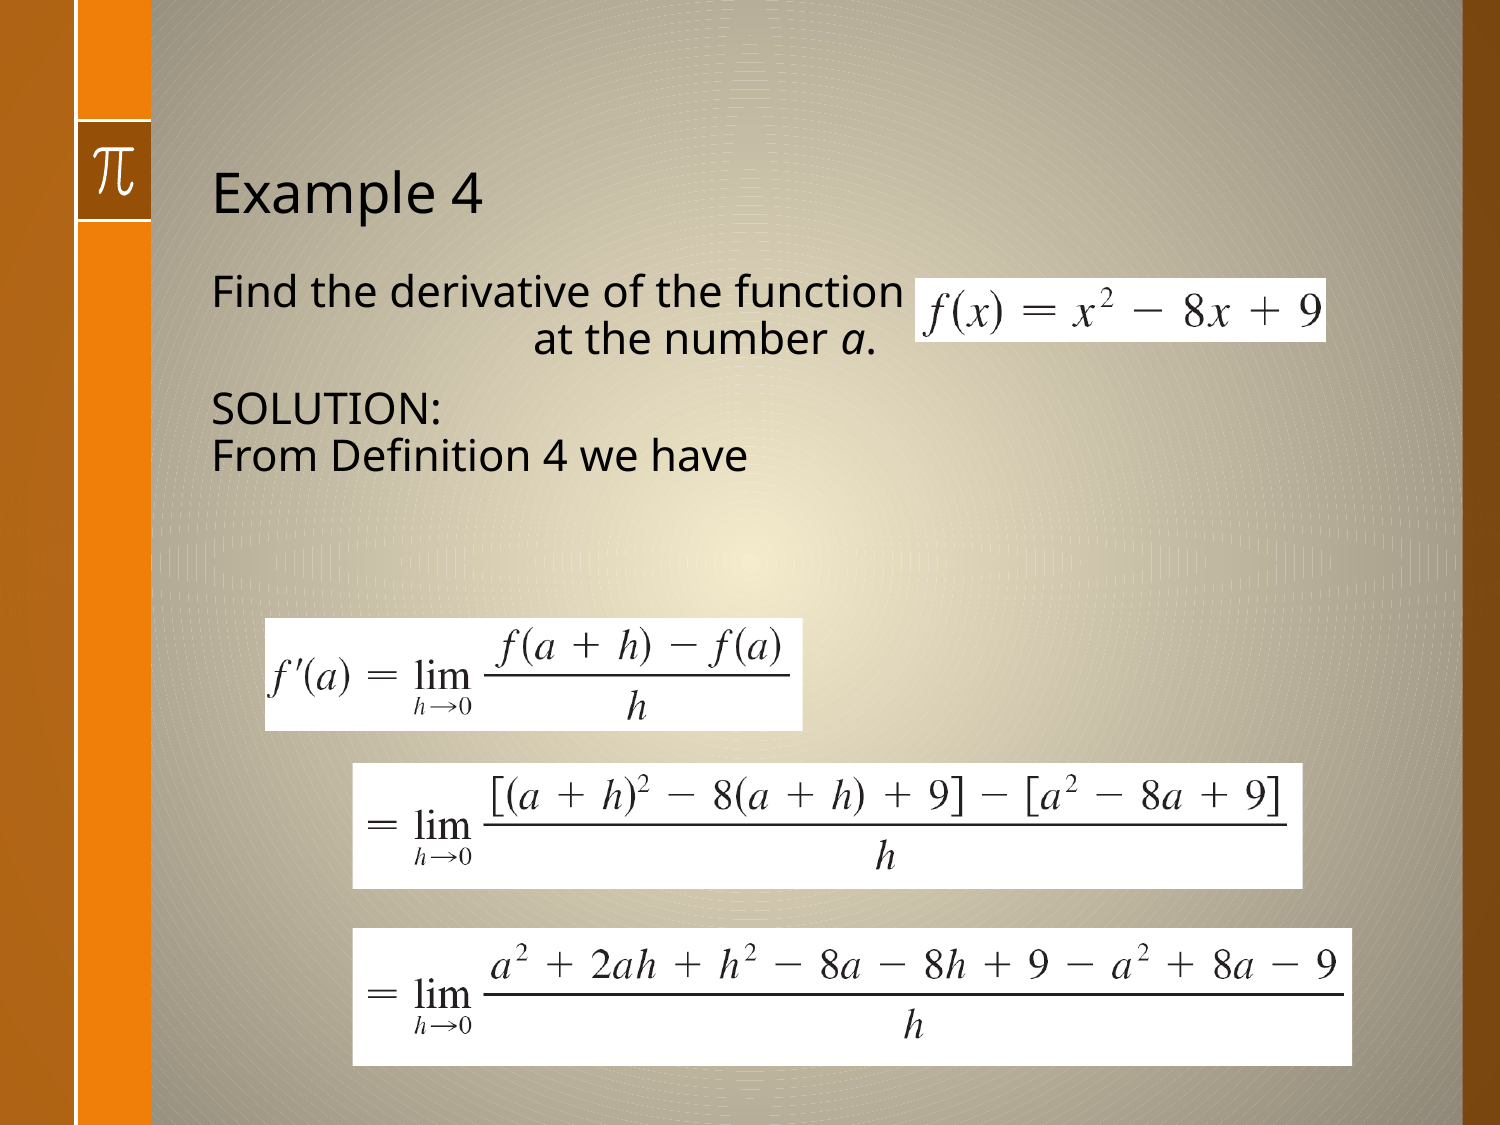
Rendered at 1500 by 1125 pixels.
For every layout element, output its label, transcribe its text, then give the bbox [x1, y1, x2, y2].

picture [915, 278, 1326, 342]
picture [352, 928, 1353, 1066]
picture [265, 617, 803, 731]
picture [352, 763, 1303, 889]
title Example 4 [196, 29, 1400, 233]
list Find the derivative of the function at the number a. SOLUTION: From Definition 4 we have [196, 262, 1400, 1013]
